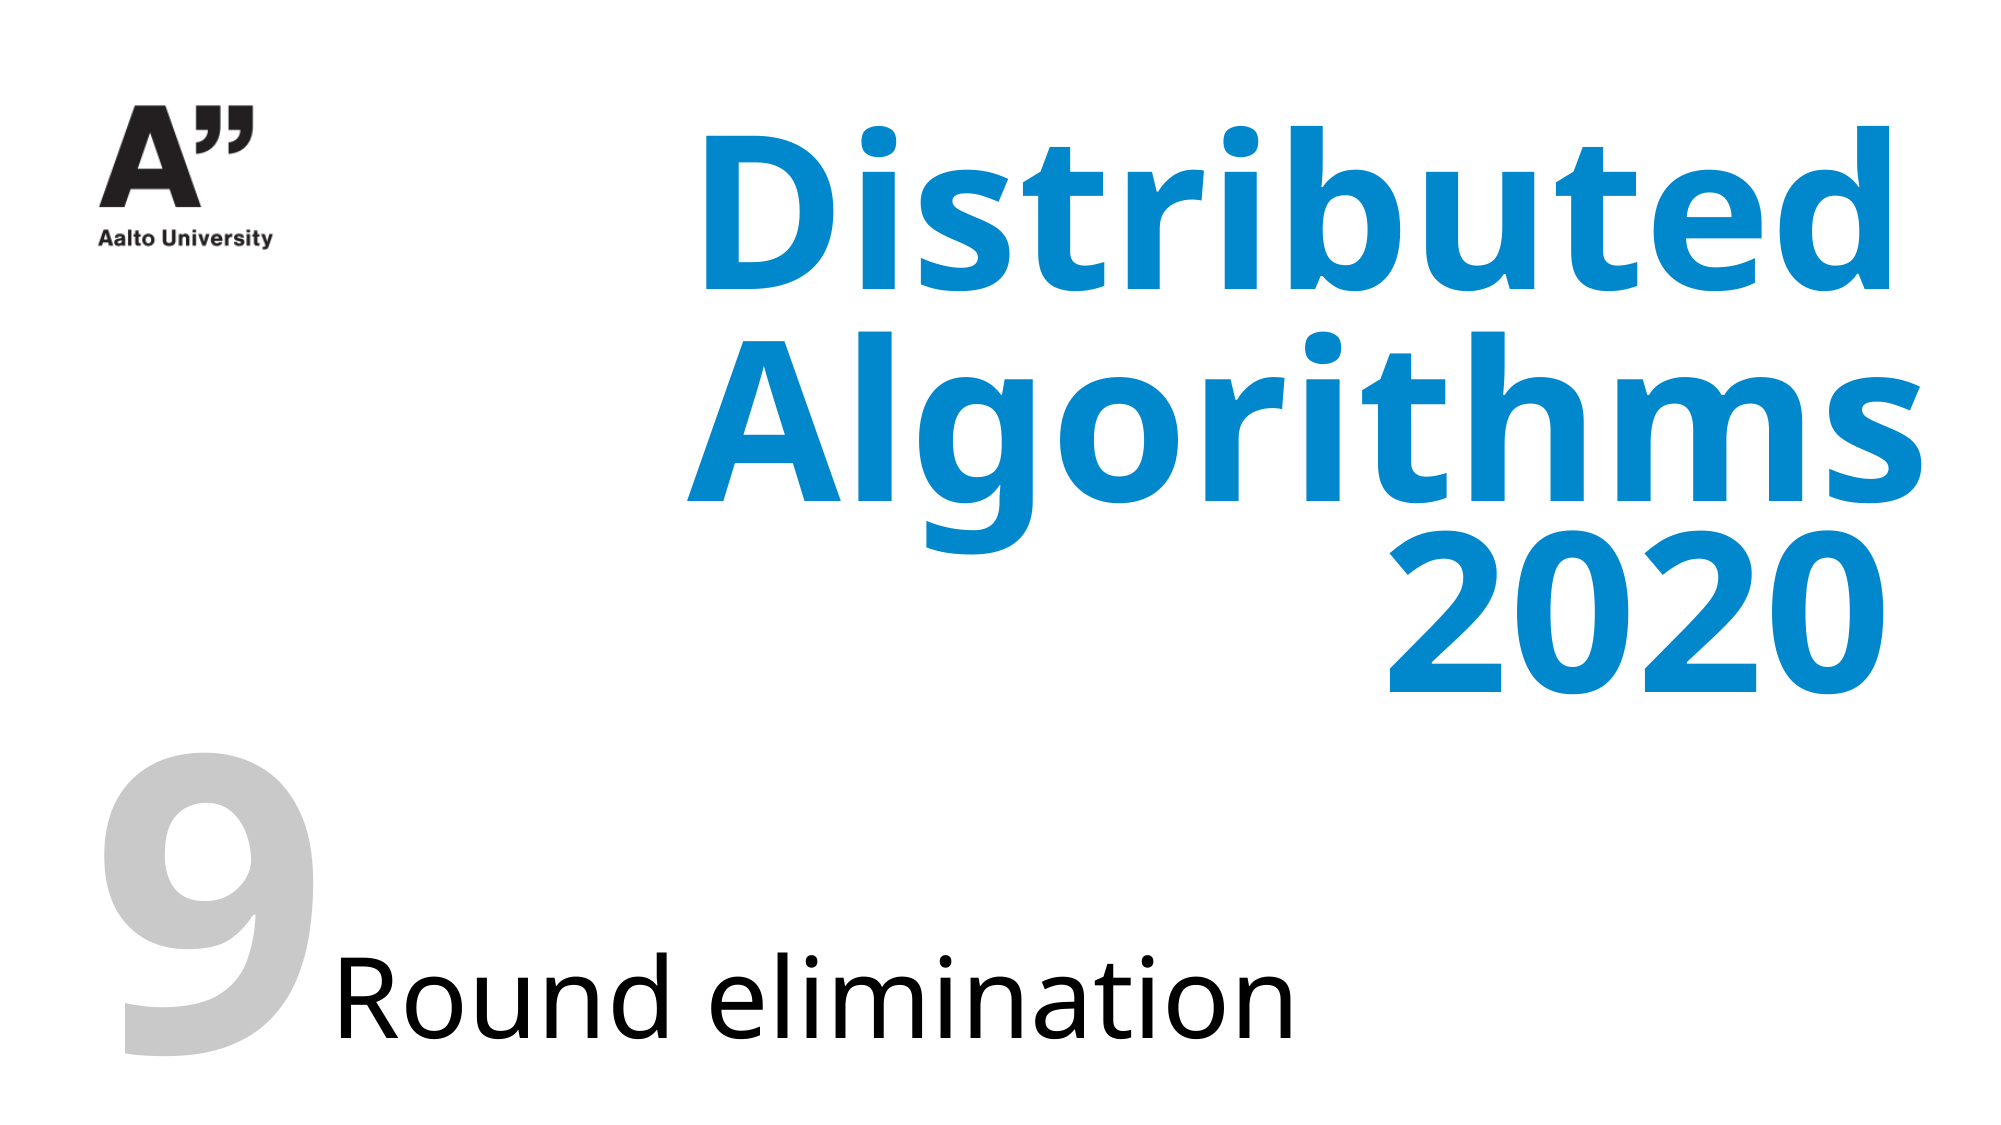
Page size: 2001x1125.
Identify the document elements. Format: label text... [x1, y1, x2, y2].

title Distributed Algorithms [687, 21, 1972, 545]
text_box 9 [91, 694, 288, 1081]
text_box Round elimination [330, 690, 1913, 1063]
text_box 2020 [1381, 499, 1837, 690]
picture [0, 3, 373, 350]
